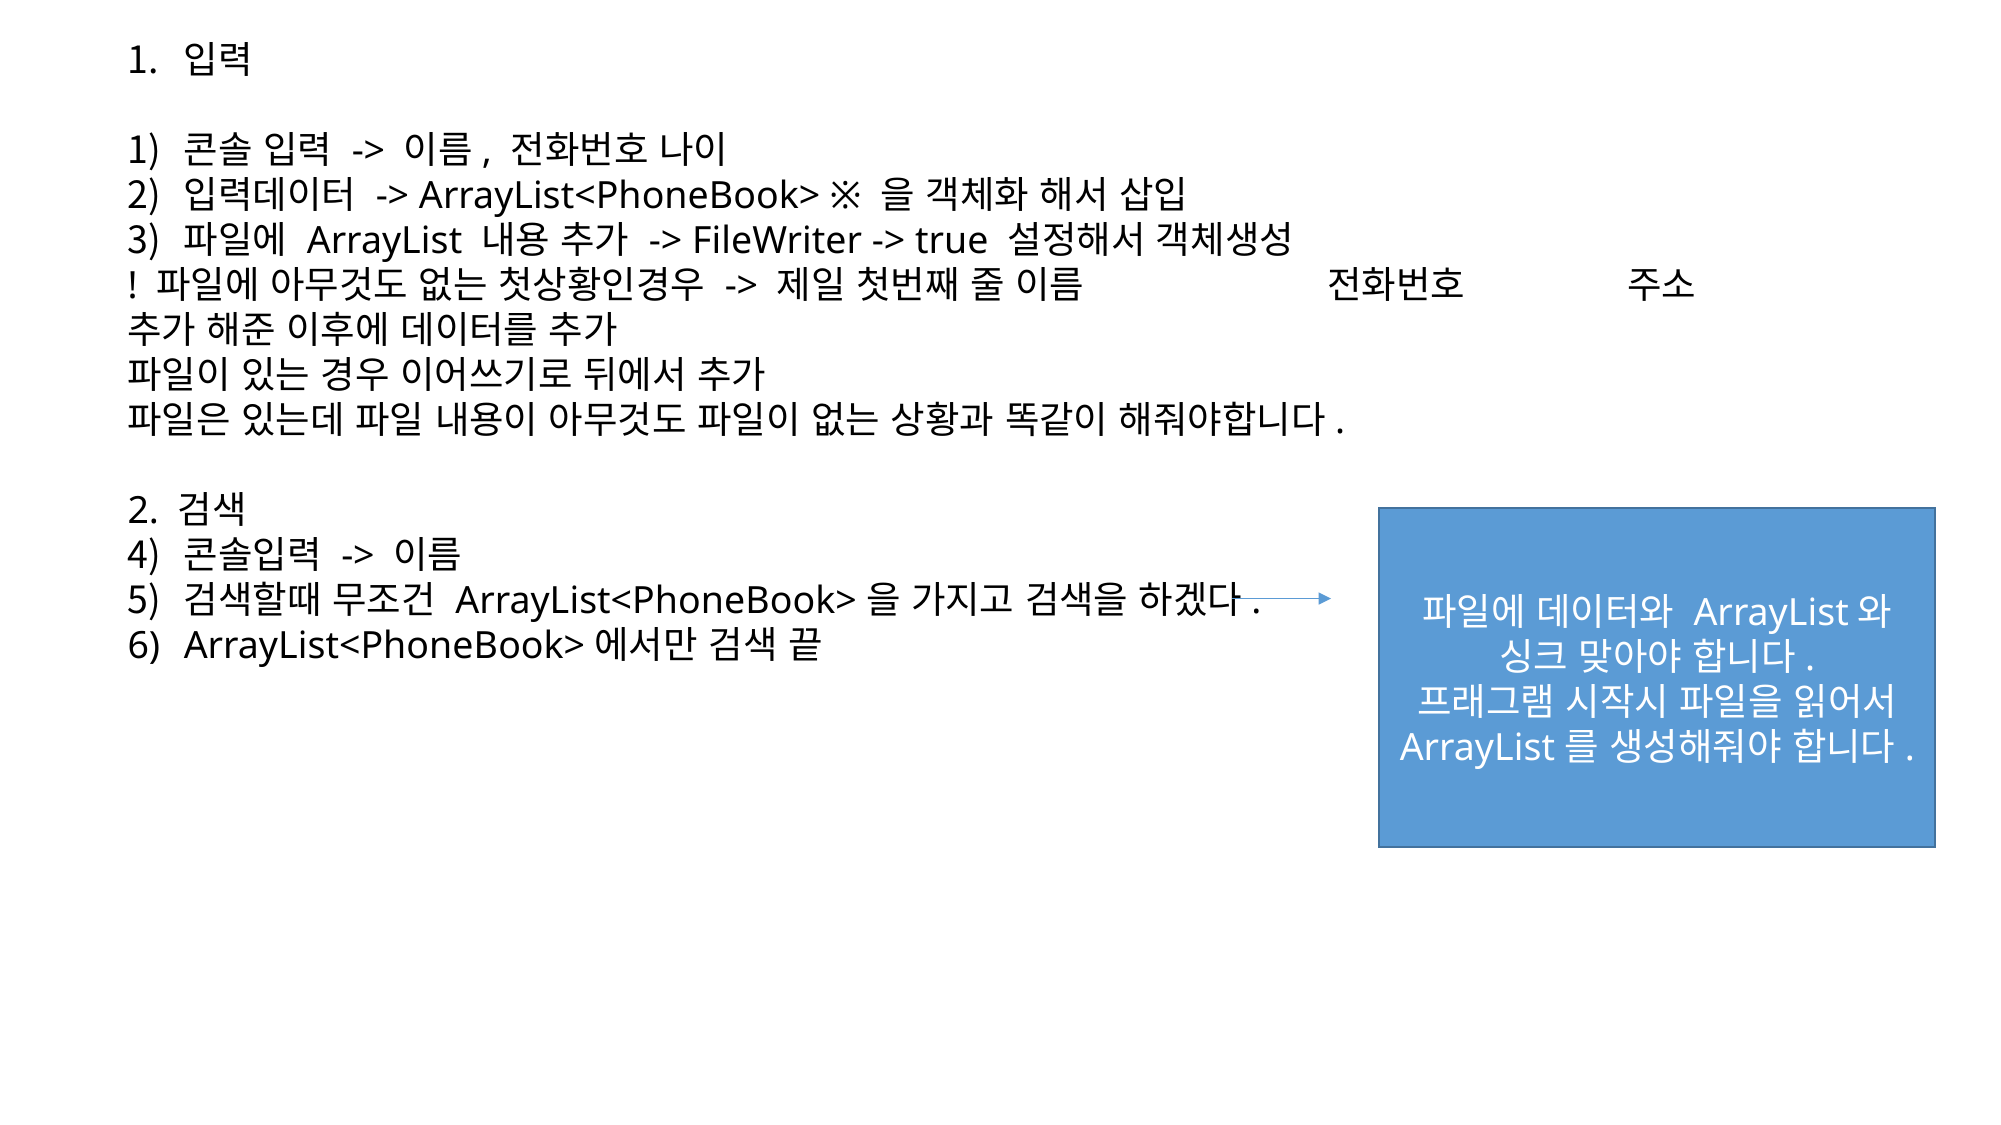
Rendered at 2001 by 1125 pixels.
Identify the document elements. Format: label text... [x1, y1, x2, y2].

text_box 파일에 데이터와 ArrayList와 싱크 맞아야 합니다. 프래그램 시작시 파일을 읽어서 ArrayList를 생성해줘야 합니다. [1378, 507, 1936, 848]
text_box 입력 콘솔 입력 -> 이름, 전화번호 나이 입력데이터 -> ArrayList<PhoneBook> ※ 을 객체화 해서 삽입 파일에 ArrayList 내용 추가 -> FileWriter -> true 설정해서 객체생성 ! 파일에 아무것도 없는 첫상황인경우 -> 제일 첫번째 줄 이름 전화번호 주소 추가 해준 이후에 데이터를 추가 파일이 있는 경우 이어쓰기로 뒤에서 추가 파일은 있는데 파일 내용이 아무것도 파일이 없는 상황과 똑같이 해줘야합니다. 2. 검색 콘솔입력 -> 이름 검색할때 무조건 ArrayList<PhoneBook>을 가지고 검색을 하겠다. ArrayList<PhoneBook>에서만 검색 끝 [112, 29, 1722, 764]
